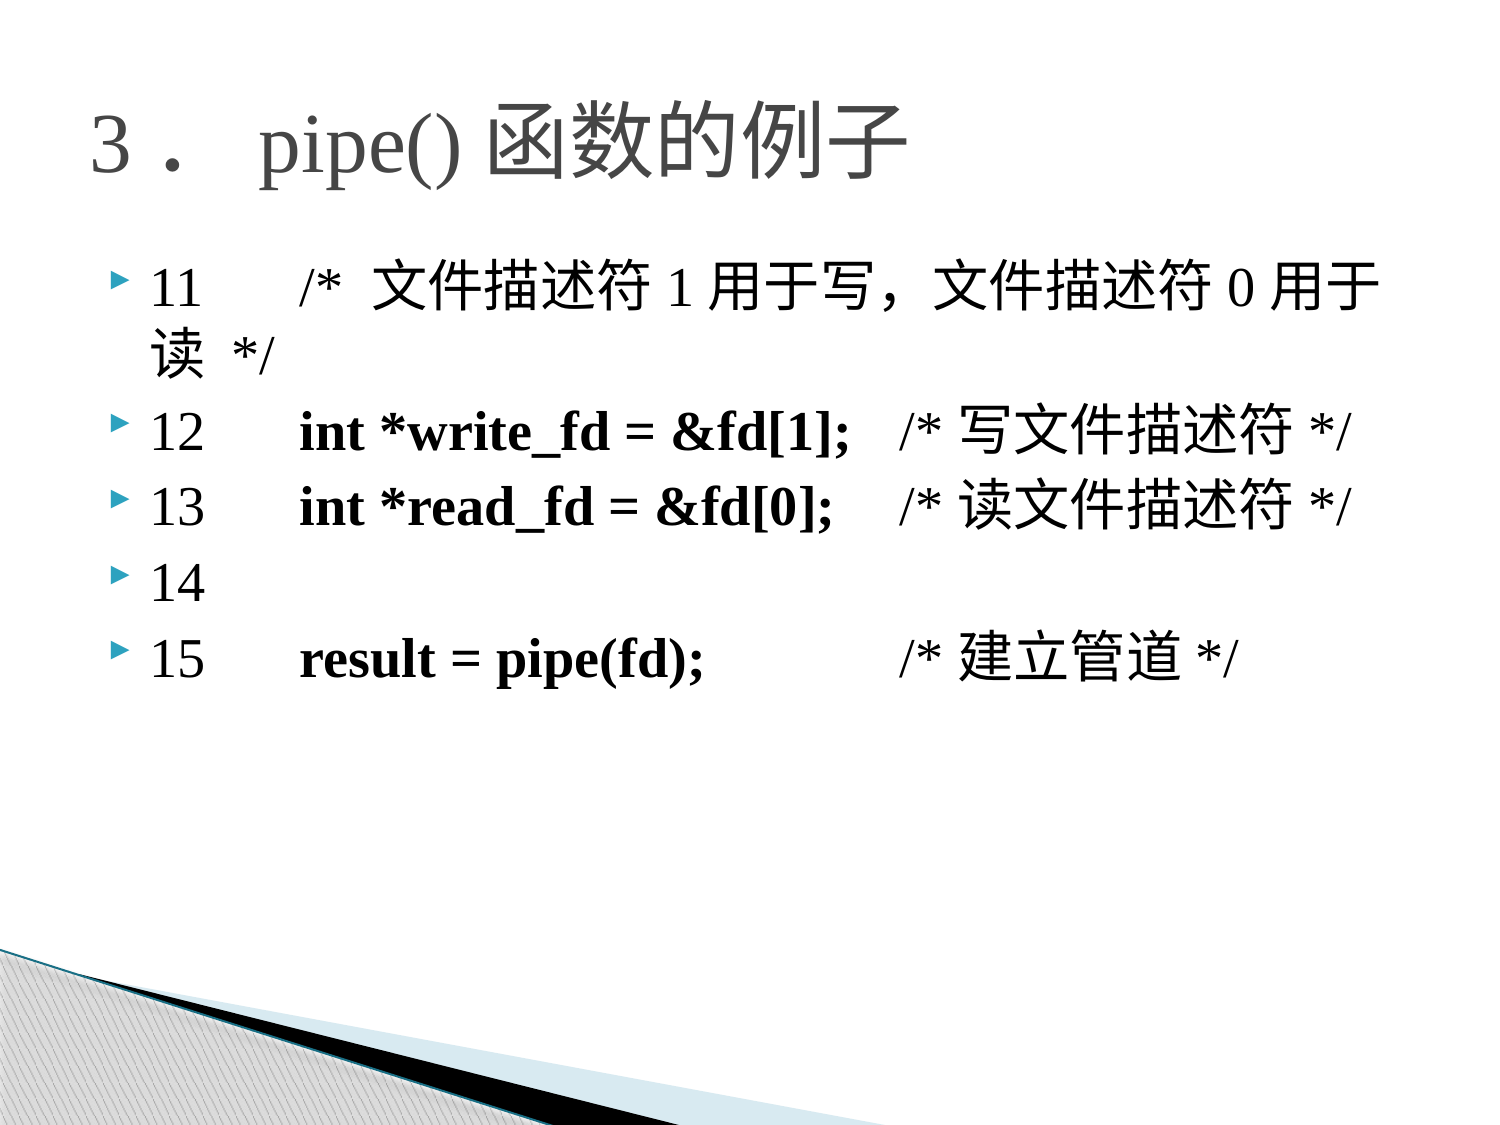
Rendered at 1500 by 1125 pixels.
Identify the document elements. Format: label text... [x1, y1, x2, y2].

list 11 /* 文件描述符1用于写，文件描述符0用于读 */ 12 int *write_fd = &fd[1]; /*写文件描述符*/ 13 int *read_fd = &fd[0]; /*读文件描述符*/ 14 15 result = pipe(fd); /*建立管道*/ [75, 243, 1425, 986]
title 3．pipe()函数的例子 [75, 45, 1425, 233]
